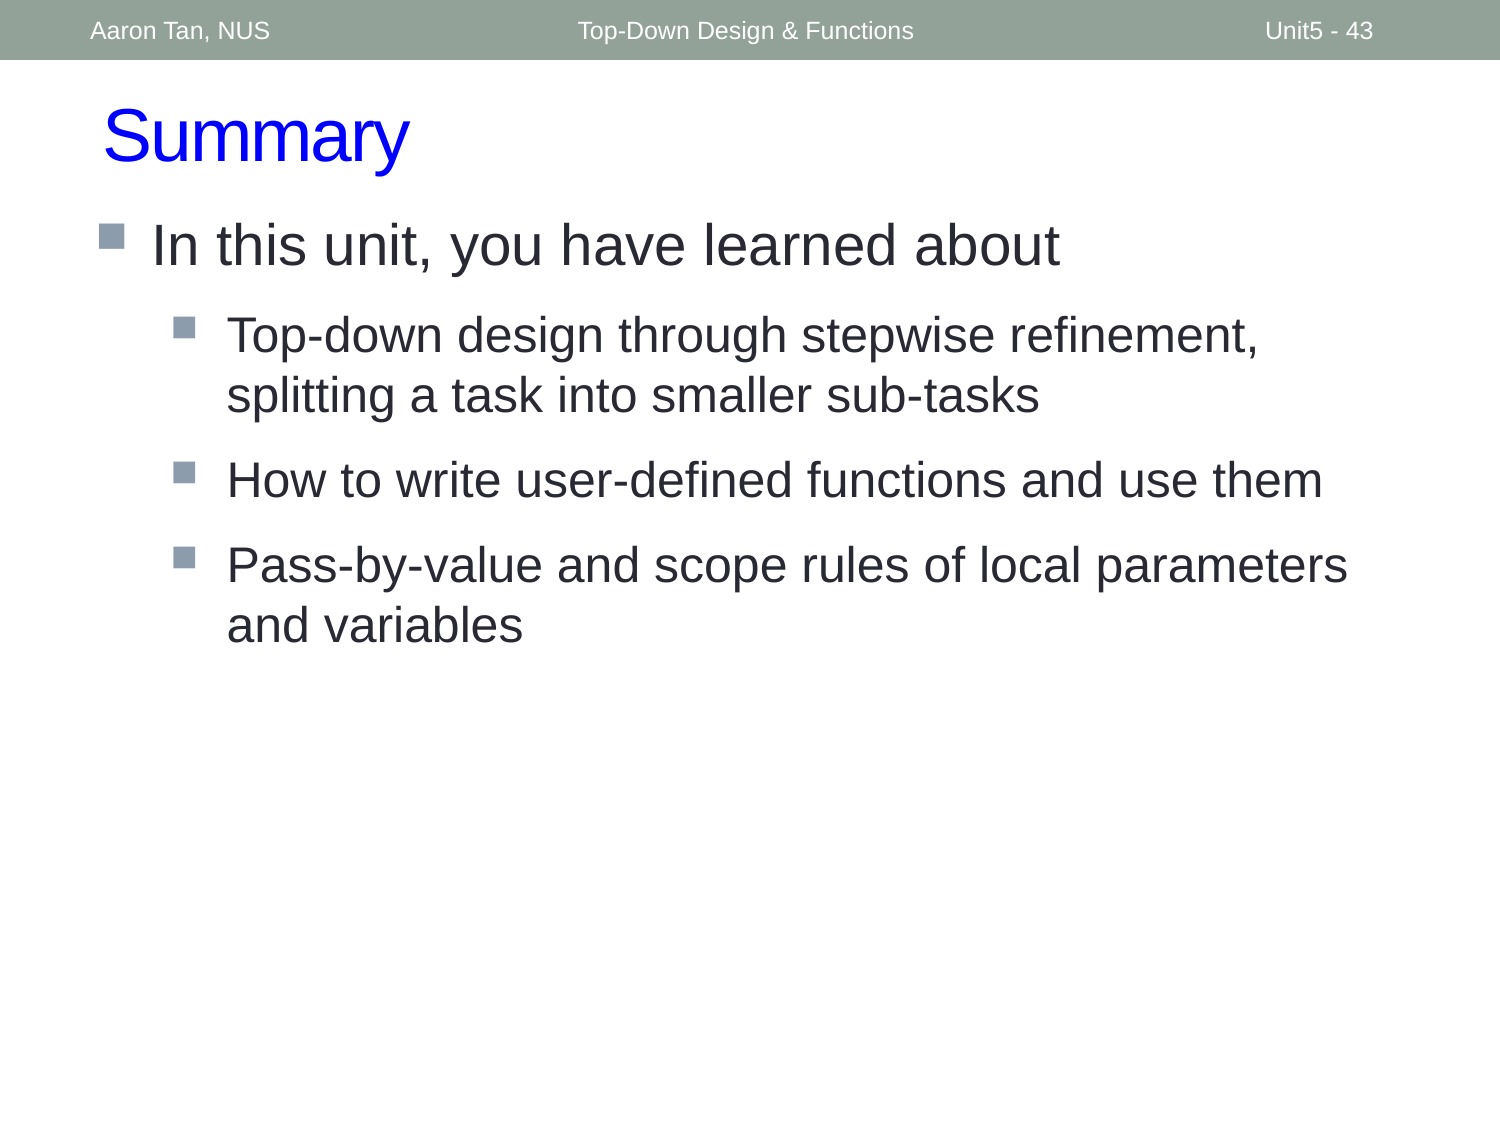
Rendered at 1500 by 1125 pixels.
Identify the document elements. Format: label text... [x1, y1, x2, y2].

title Summary [87, 62, 1463, 200]
slide_number Aaron Tan, NUS [75, 3, 550, 57]
slide_number Unit5 - 43 [1250, 3, 1425, 57]
footer Top-Down Design & Functions [562, 3, 1238, 57]
text_box In this unit, you have learned about Top-down design through stepwise refinement, splitting a task into smaller sub-tasks How to write user-defined functions and use them Pass-by-value and scope rules of local parameters and variables [80, 200, 1414, 1050]
